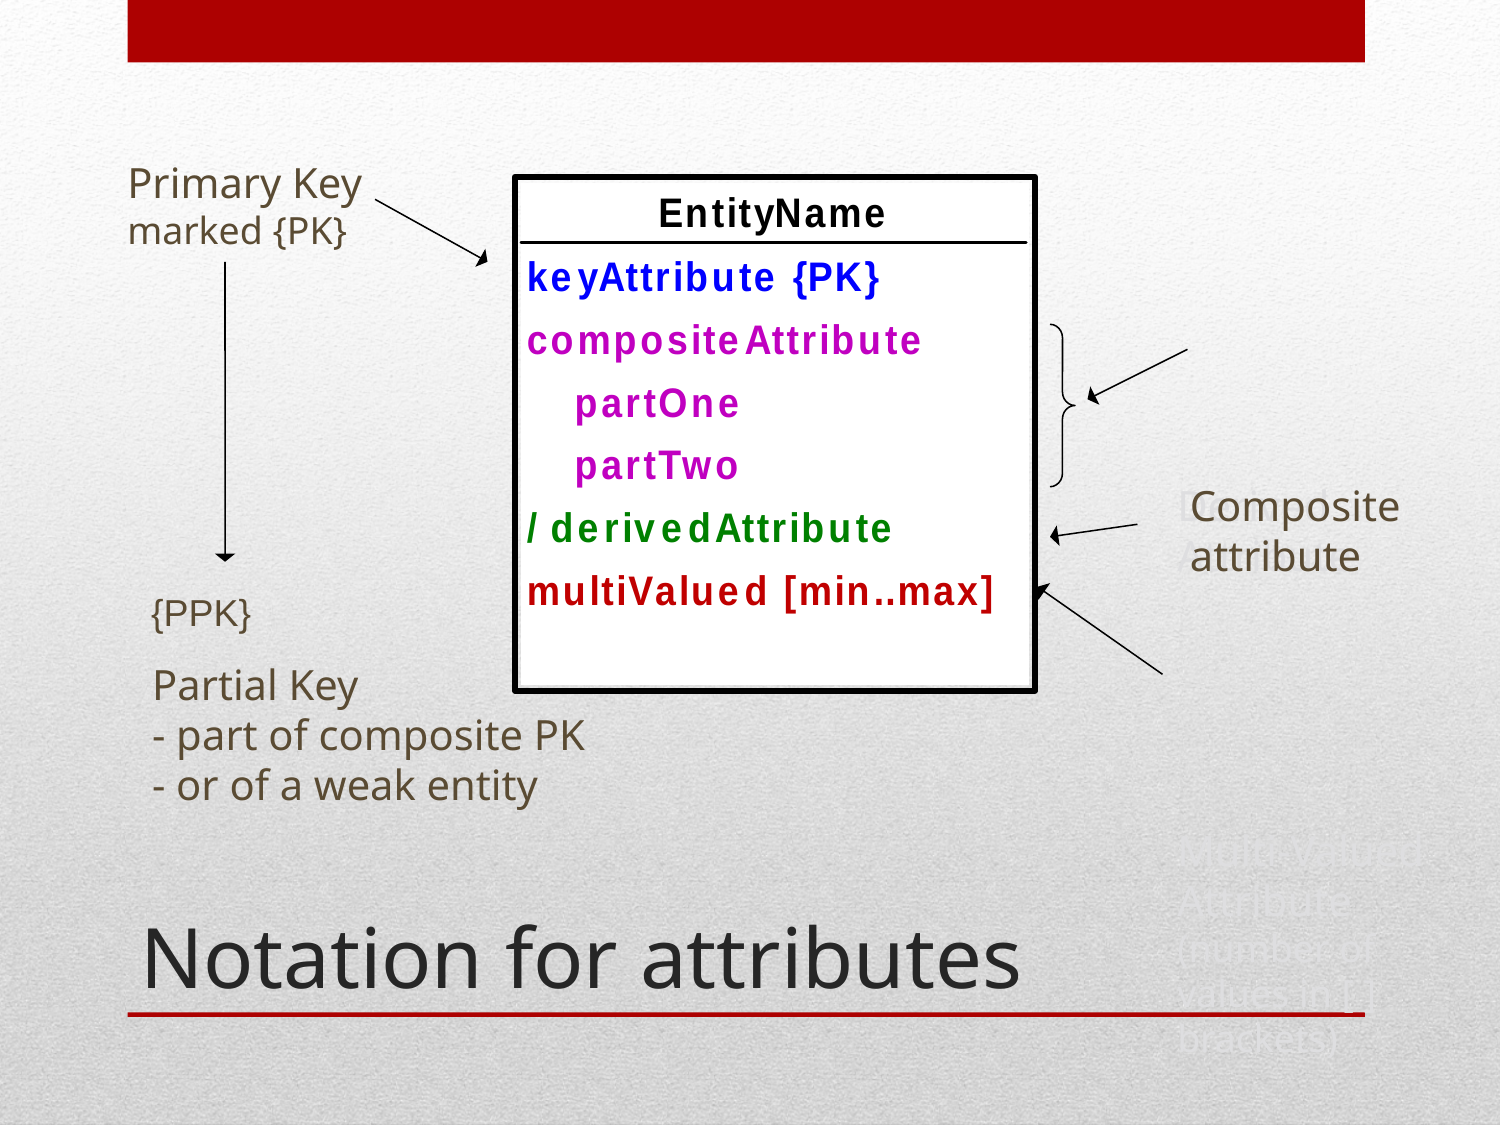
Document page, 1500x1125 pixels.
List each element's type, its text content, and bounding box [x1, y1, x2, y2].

text_box Composite attribute [1175, 472, 1500, 588]
text_box [1055, 325, 1075, 486]
text_box [1055, 524, 1138, 546]
text_box {PPK} [136, 581, 267, 642]
text_box Derived Attribute [1162, 471, 1413, 587]
text_box Partial Key - part of composite PK - or of a weak entity [137, 651, 675, 817]
text_box [214, 261, 236, 562]
text_box [374, 199, 488, 267]
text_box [499, 160, 1051, 707]
title Notation for attributes [125, 750, 1238, 1013]
text_box [1087, 349, 1188, 405]
text_box Multi-Valued Attribute (number of values in [ ] brackets) [1162, 817, 1500, 1068]
text_box Primary Key marked {PK} [112, 149, 425, 259]
